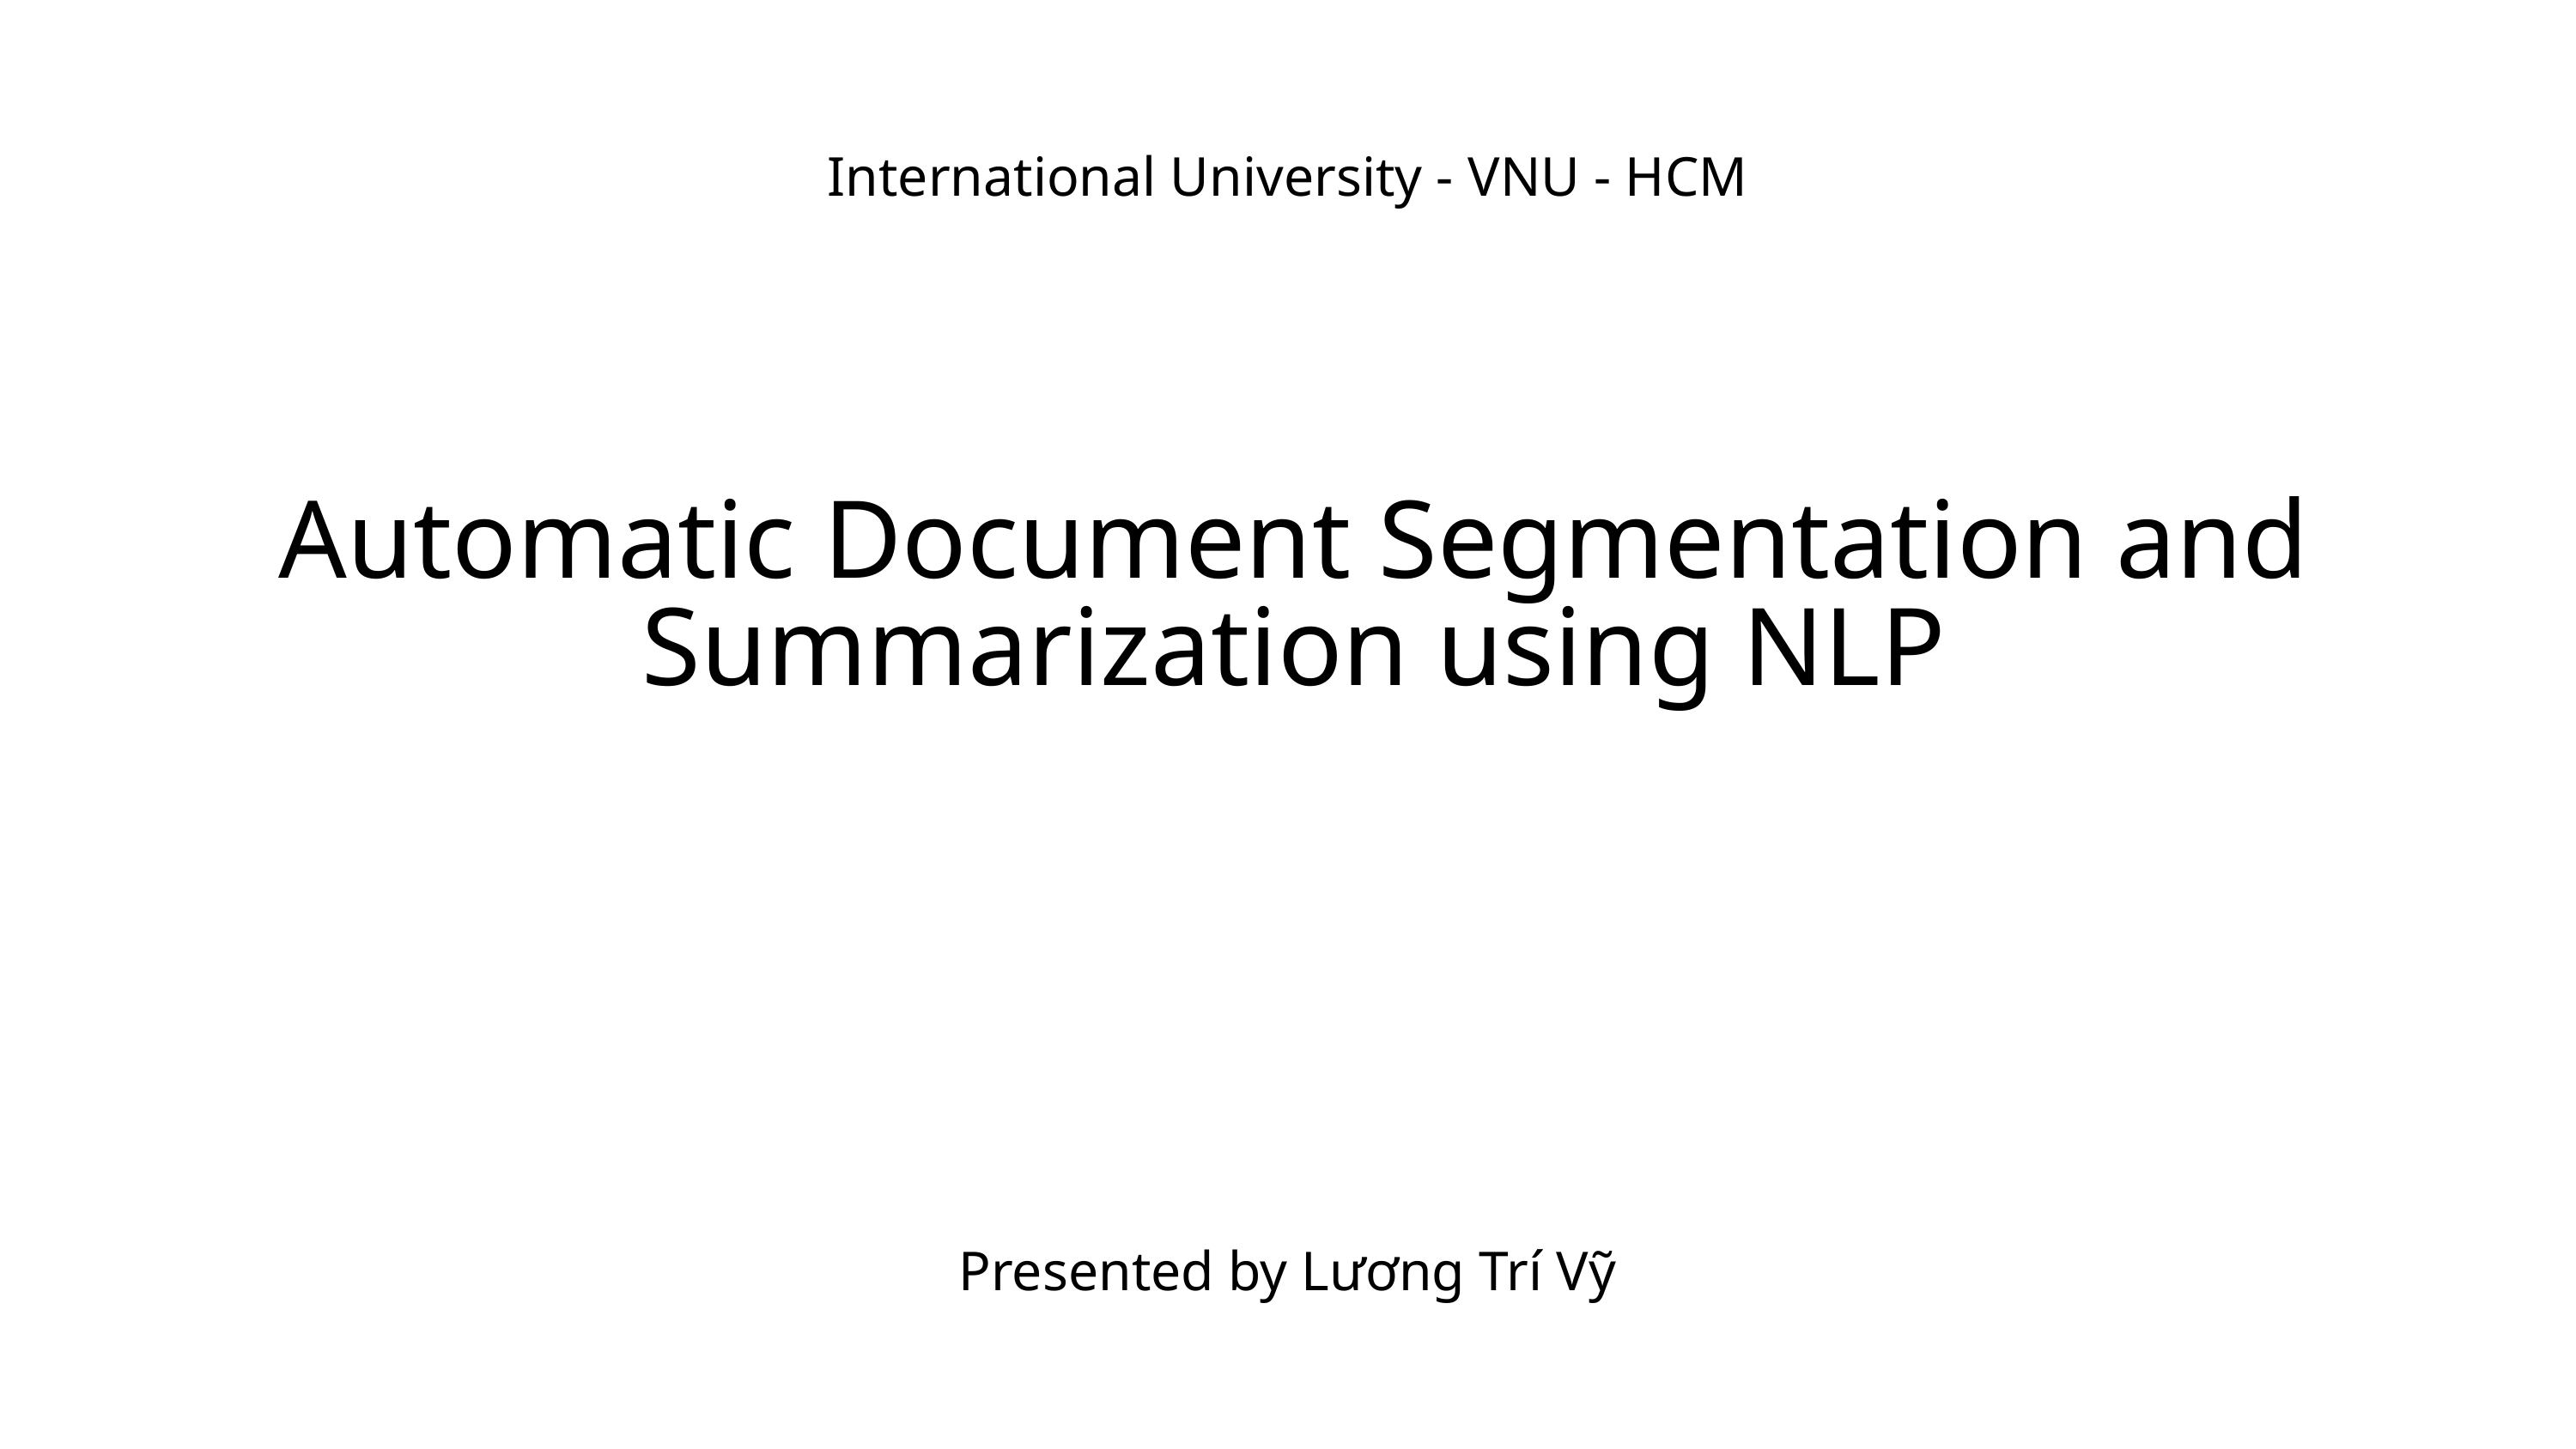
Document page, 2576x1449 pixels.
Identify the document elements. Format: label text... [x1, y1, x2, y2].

text_box Presented by Lương Trí Vỹ [462, 1247, 2114, 1301]
text_box International University - VNU - HCM [462, 153, 2114, 208]
text_box Automatic Document Segmentation and Summarization using NLP [238, 492, 2351, 707]
